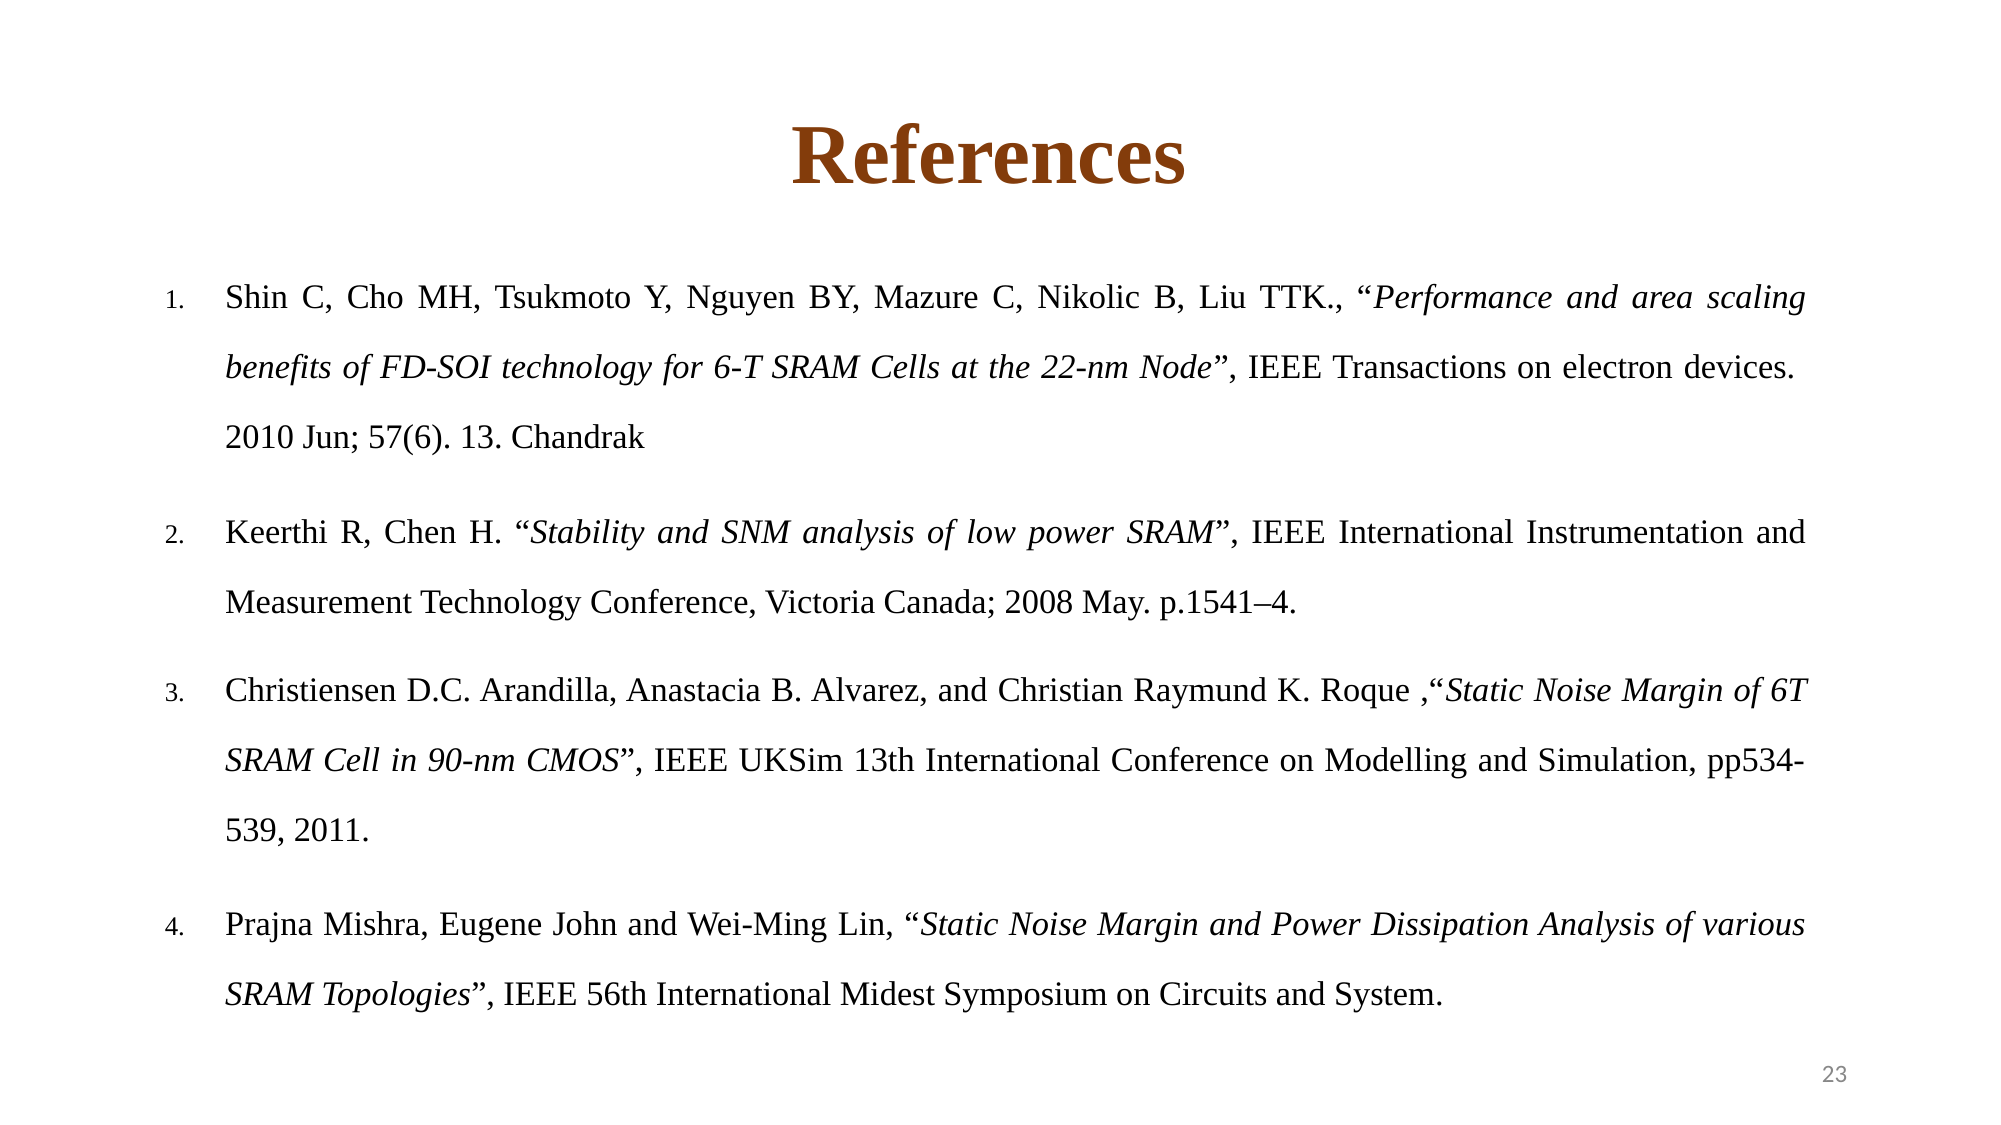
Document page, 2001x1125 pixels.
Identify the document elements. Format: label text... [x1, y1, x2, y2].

list Shin C, Cho MH, Tsukmoto Y, Nguyen BY, Mazure C, Nikolic B, Liu TTK., “Performance and area scaling benefits of FD-SOI technology for 6-T SRAM Cells at the 22-nm Node”, IEEE Transactions on electron devices. 2010 Jun; 57(6). 13. Chandrak Keerthi R, Chen H. “Stability and SNM analysis of low power SRAM”, IEEE International Instrumentation and Measurement Technology Conference, Victoria Canada; 2008 May. p.1541–4. Christiensen D.C. Arandilla, Anastacia B. Alvarez, and Christian Raymund K. Roque ,“Static Noise Margin of 6T SRAM Cell in 90-nm CMOS”, IEEE UKSim 13th International Conference on Modelling and Simulation, pp534-539, 2011. Prajna Mishra, Eugene John and Wei-Ming Lin, “Static Noise Margin and Power Dissipation Analysis of various SRAM Topologies”, IEEE 56th International Midest Symposium on Circuits and System. [149, 238, 1850, 1023]
slide_number 23 [1412, 1042, 1863, 1103]
title References [158, 38, 1820, 209]
